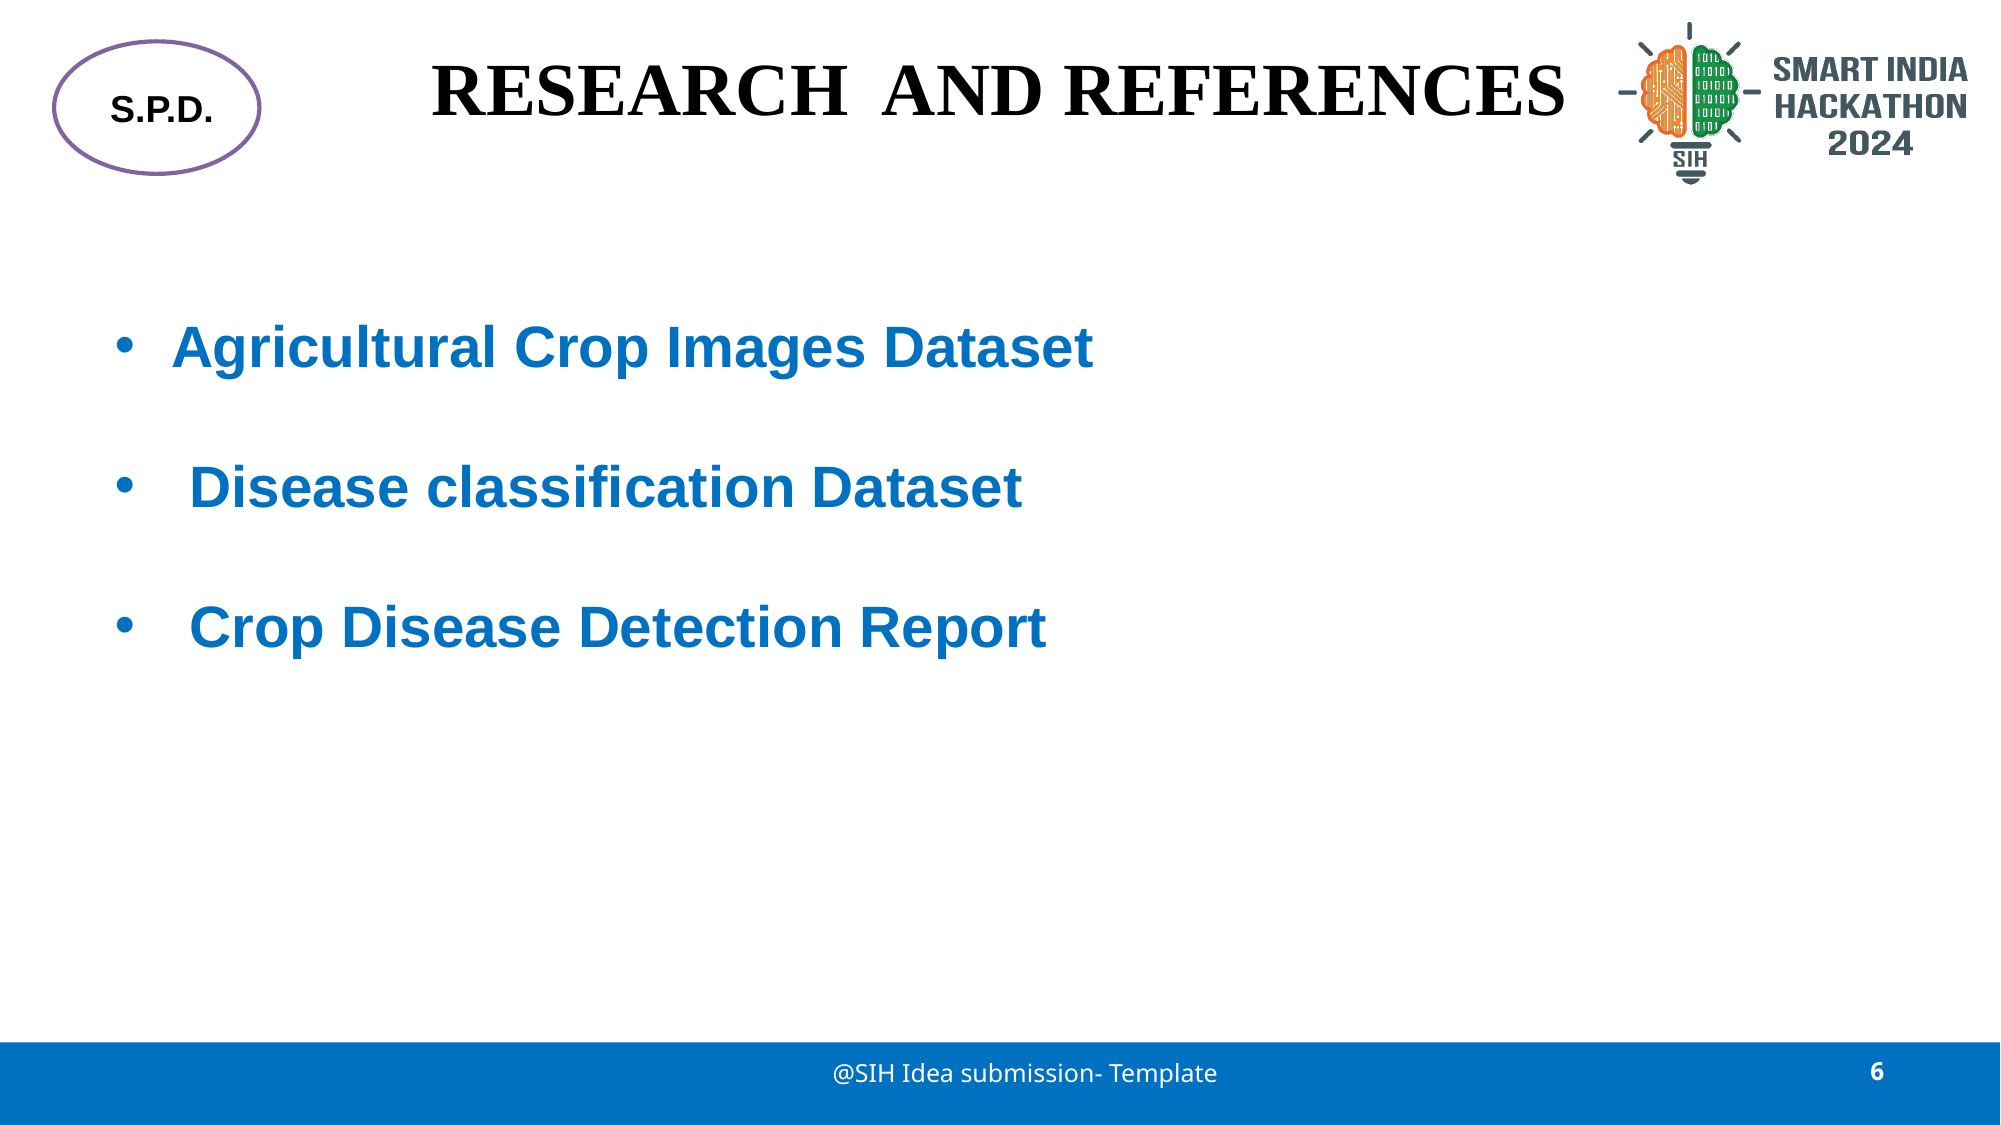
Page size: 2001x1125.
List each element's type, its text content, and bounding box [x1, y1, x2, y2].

text_box S.P.D. [52, 39, 262, 176]
footer @SIH Idea submission- Template [762, 1042, 1289, 1103]
text_box [0, 1042, 2000, 1125]
text_box Agricultural Crop Images Dataset Disease classification Dataset Crop Disease Detection Report [99, 302, 1640, 737]
slide_number 6 [1433, 1042, 1900, 1103]
picture [1607, 13, 1977, 202]
title RESEARCH AND REFERENCES [99, 0, 1901, 180]
